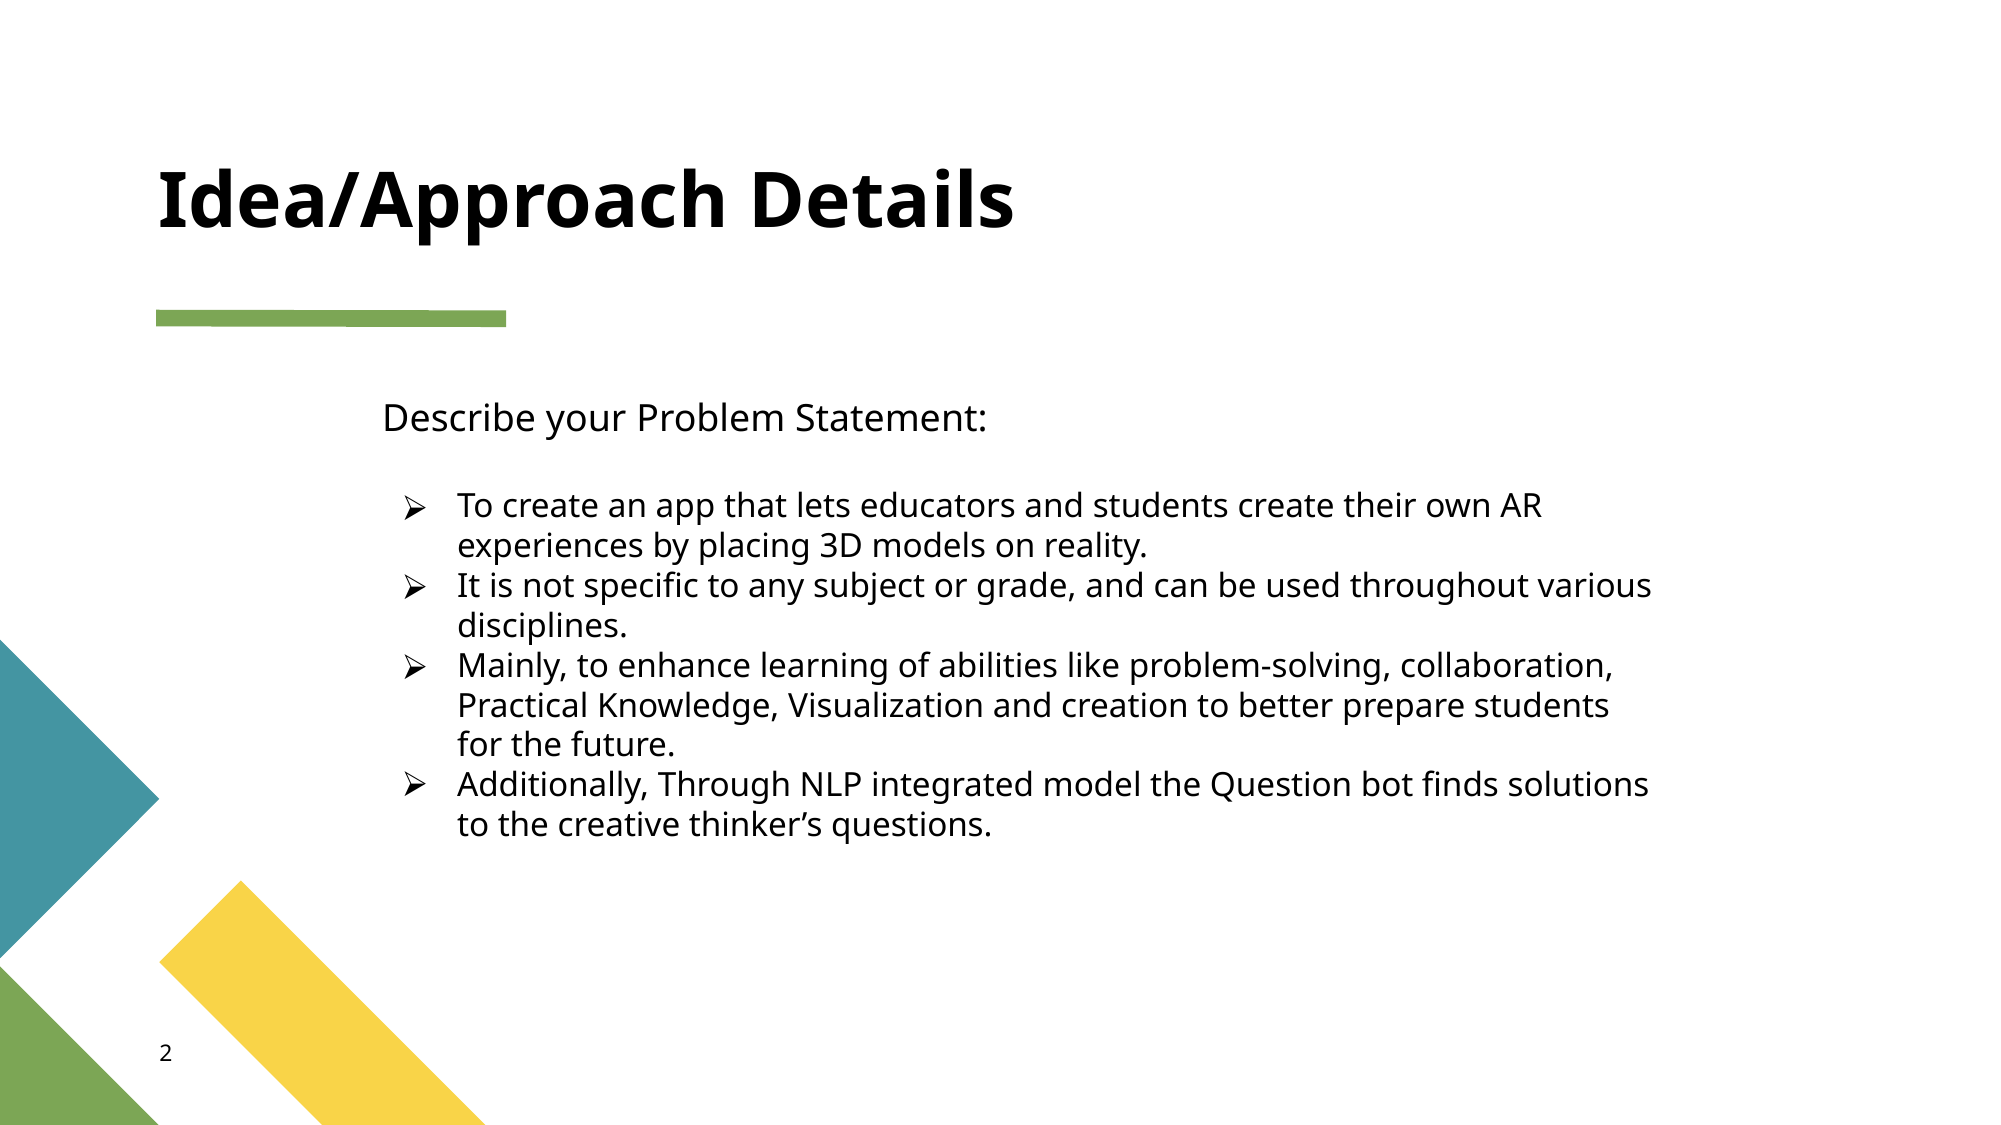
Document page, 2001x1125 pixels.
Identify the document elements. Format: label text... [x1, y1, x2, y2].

title Idea/Approach Details [158, 144, 1066, 245]
slide_number ‹#› [159, 1038, 246, 1080]
list Describe your Problem Statement: To create an app that lets educators and students create their own AR experiences by placing 3D models on reality. It is not specific to any subject or grade, and can be used throughout various disciplines. Mainly, to enhance learning of abilities like problem-solving, collaboration, Practical Knowledge, Visualization and creation to better prepare students for the future. Additionally, Through NLP integrated model the Question bot finds solutions to the creative thinker’s questions. [382, 394, 1664, 1016]
